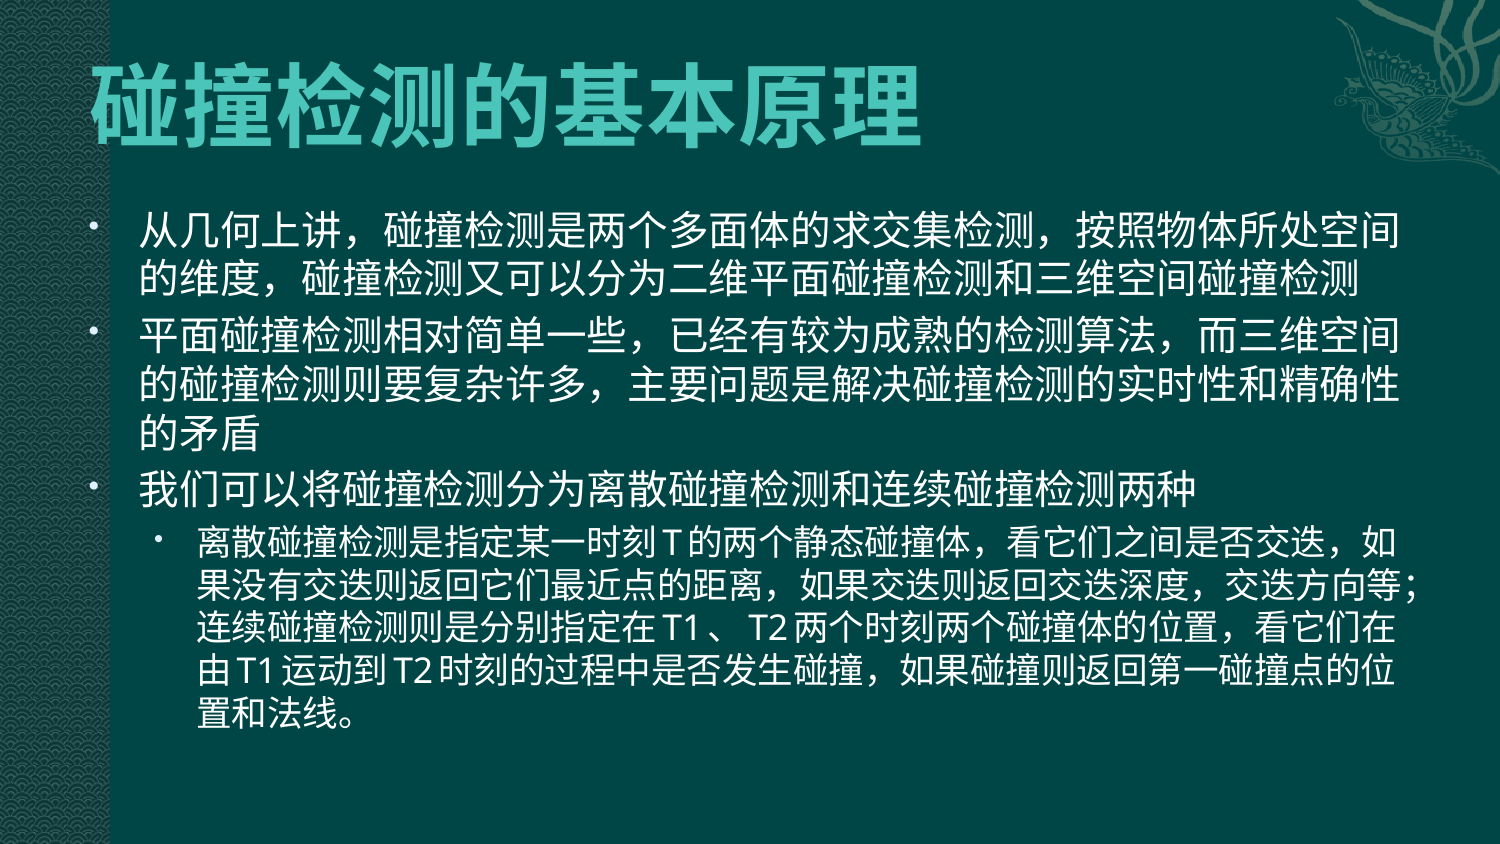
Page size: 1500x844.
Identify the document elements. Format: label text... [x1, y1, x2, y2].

picture [0, 0, 110, 844]
list 从几何上讲，碰撞检测是两个多面体的求交集检测，按照物体所处空间的维度，碰撞检测又可以分为二维平面碰撞检测和三维空间碰撞检测 平面碰撞检测相对简单一些，已经有较为成熟的检测算法，而三维空间的碰撞检测则要复杂许多，主要问题是解决碰撞检测的实时性和精确性的矛盾 我们可以将碰撞检测分为离散碰撞检测和连续碰撞检测两种 离散碰撞检测是指定某一时刻T的两个静态碰撞体，看它们之间是否交迭，如果没有交迭则返回它们最近点的距离，如果交迭则返回交迭深度，交迭方向等；连续碰撞检测则是分别指定在T1、T2两个时刻两个碰撞体的位置，看它们在由T1运动到T2时刻的过程中是否发生碰撞，如果碰撞则返回第一碰撞点的位置和法线。 [75, 196, 1425, 754]
title 碰撞检测的基本原理 [75, 33, 1351, 175]
